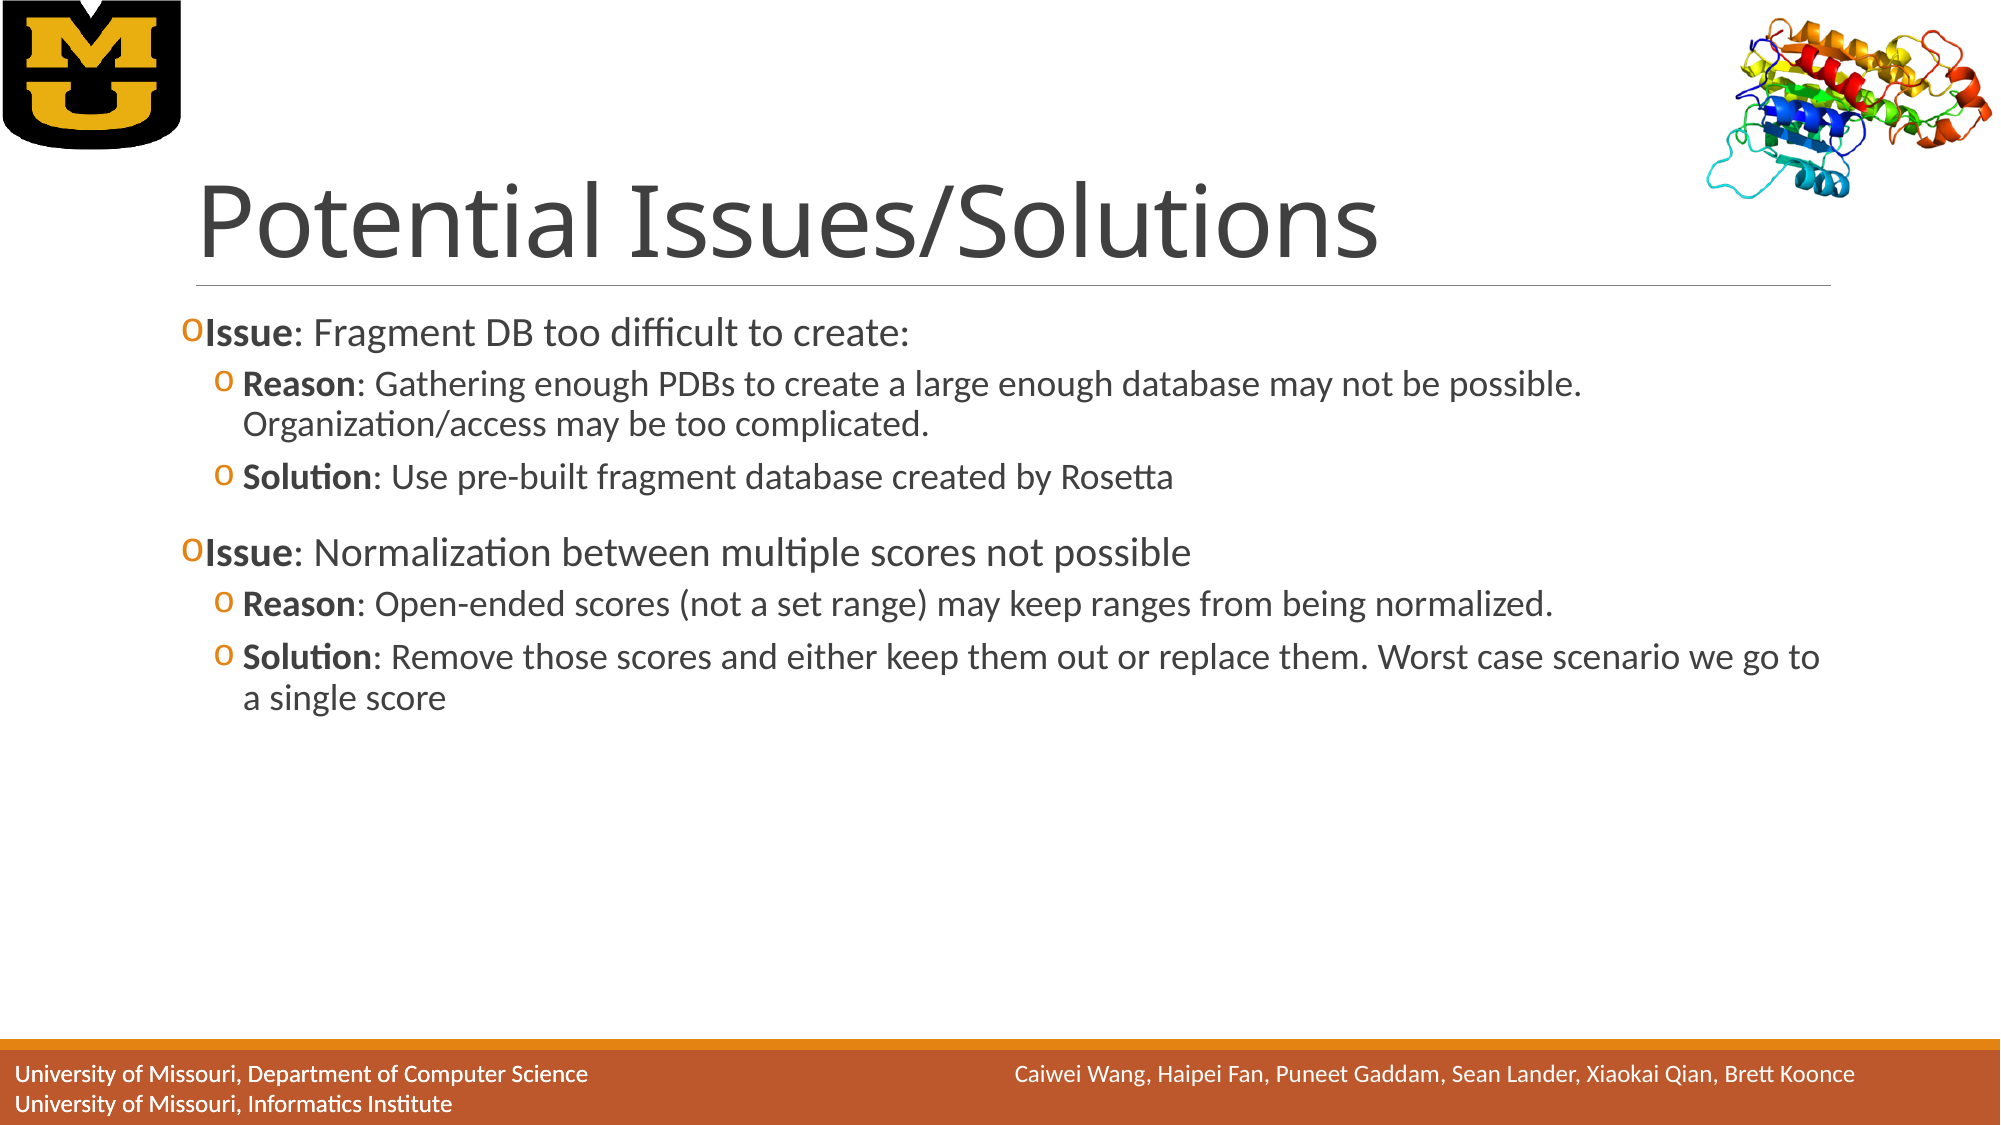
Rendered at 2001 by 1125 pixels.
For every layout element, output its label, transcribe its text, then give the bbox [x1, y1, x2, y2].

picture [1835, 183, 1841, 193]
title Potential Issues/Solutions [180, 47, 1830, 285]
picture [1700, 0, 2000, 225]
list Issue: Fragment DB too difficult to create: Reason: Gathering enough PDBs to create a large enough database may not be possible. Organization/access may be too complicated. Solution: Use pre-built fragment database created by Rosetta Issue: Normalization between multiple scores not possible Reason: Open-ended scores (not a set range) may keep ranges from being normalized. Solution: Remove those scores and either keep them out or replace them. Worst case scenario we go to a single score [180, 302, 1830, 963]
picture [1832, 174, 1839, 182]
picture [0, 0, 182, 150]
